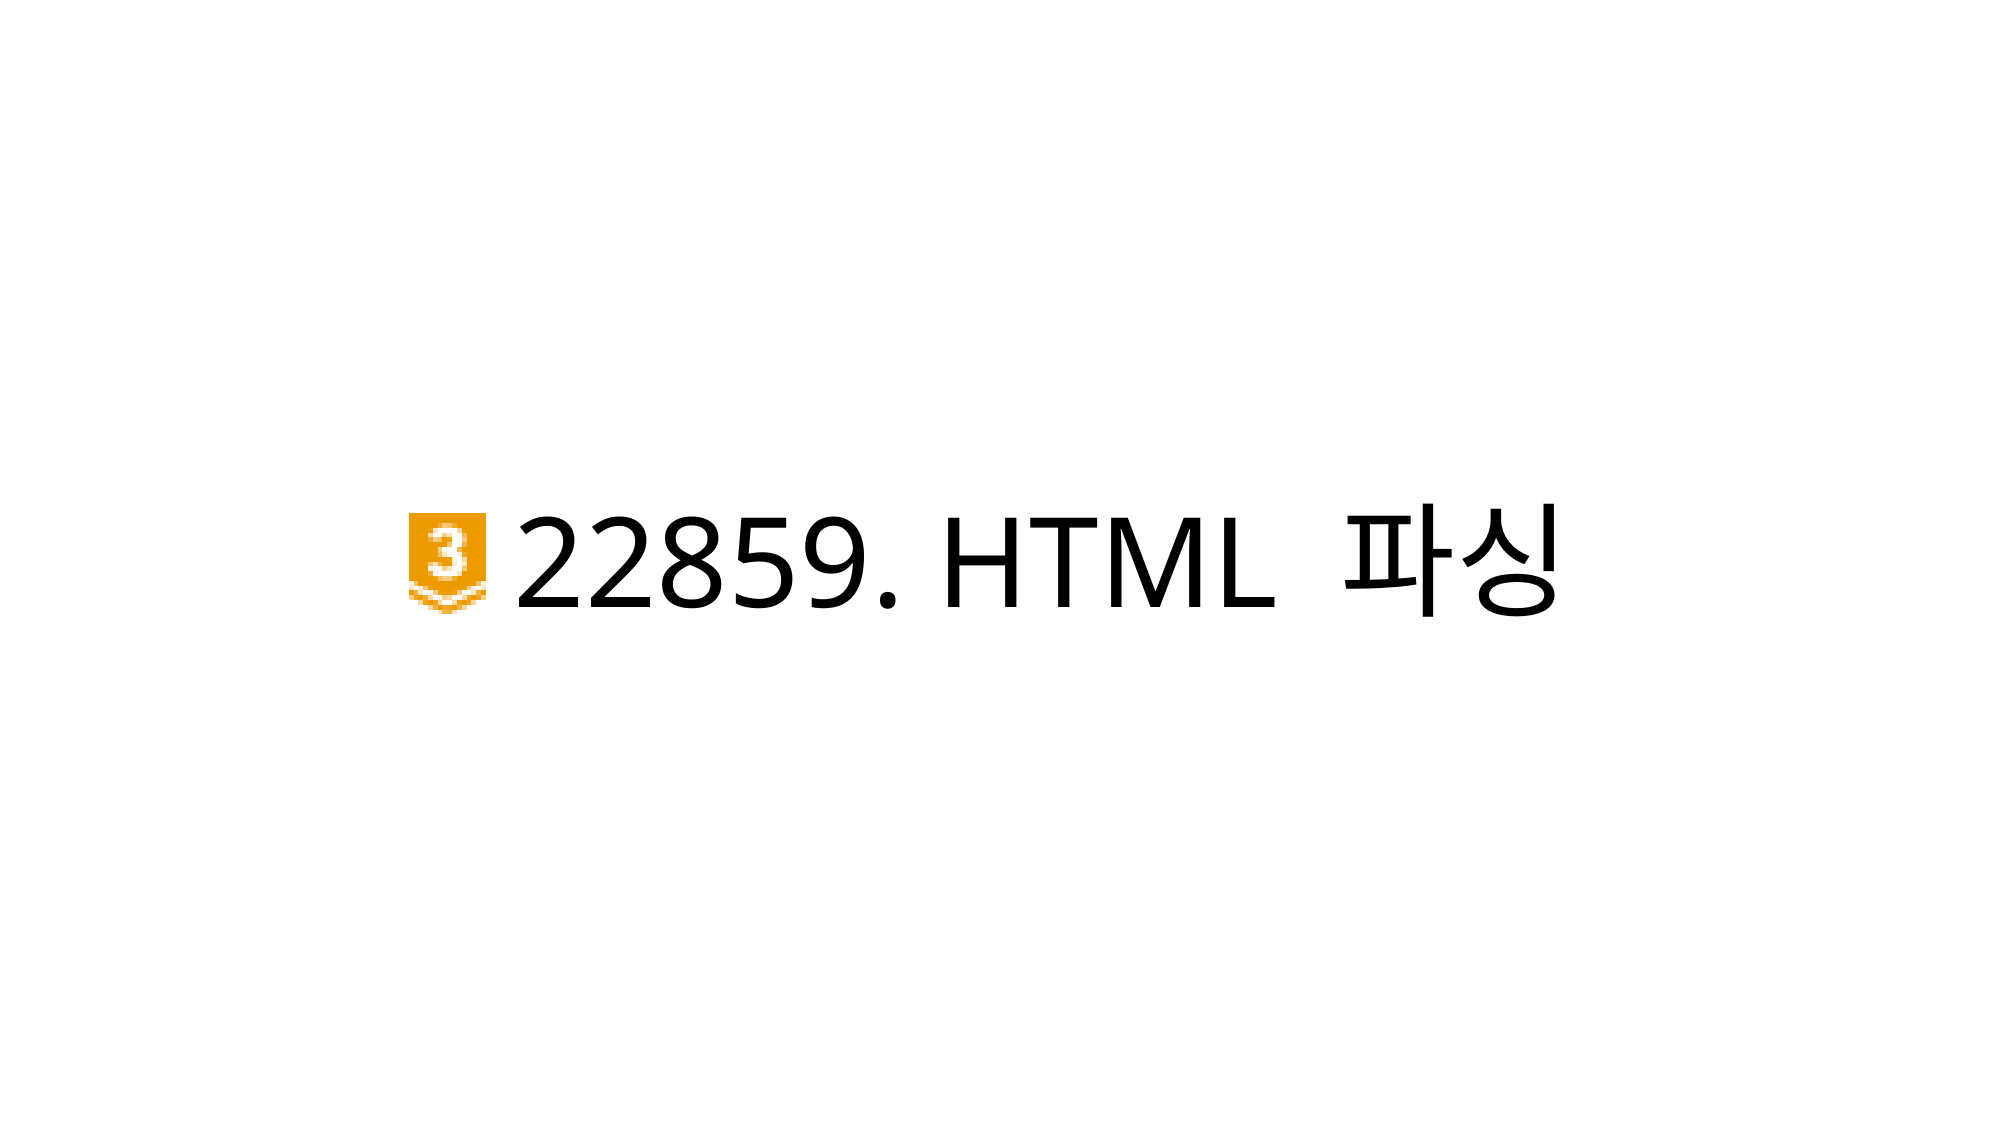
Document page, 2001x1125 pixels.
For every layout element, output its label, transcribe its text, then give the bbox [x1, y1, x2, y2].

title 22859. HTML 파싱 [276, 482, 1776, 643]
picture [405, 507, 489, 618]
